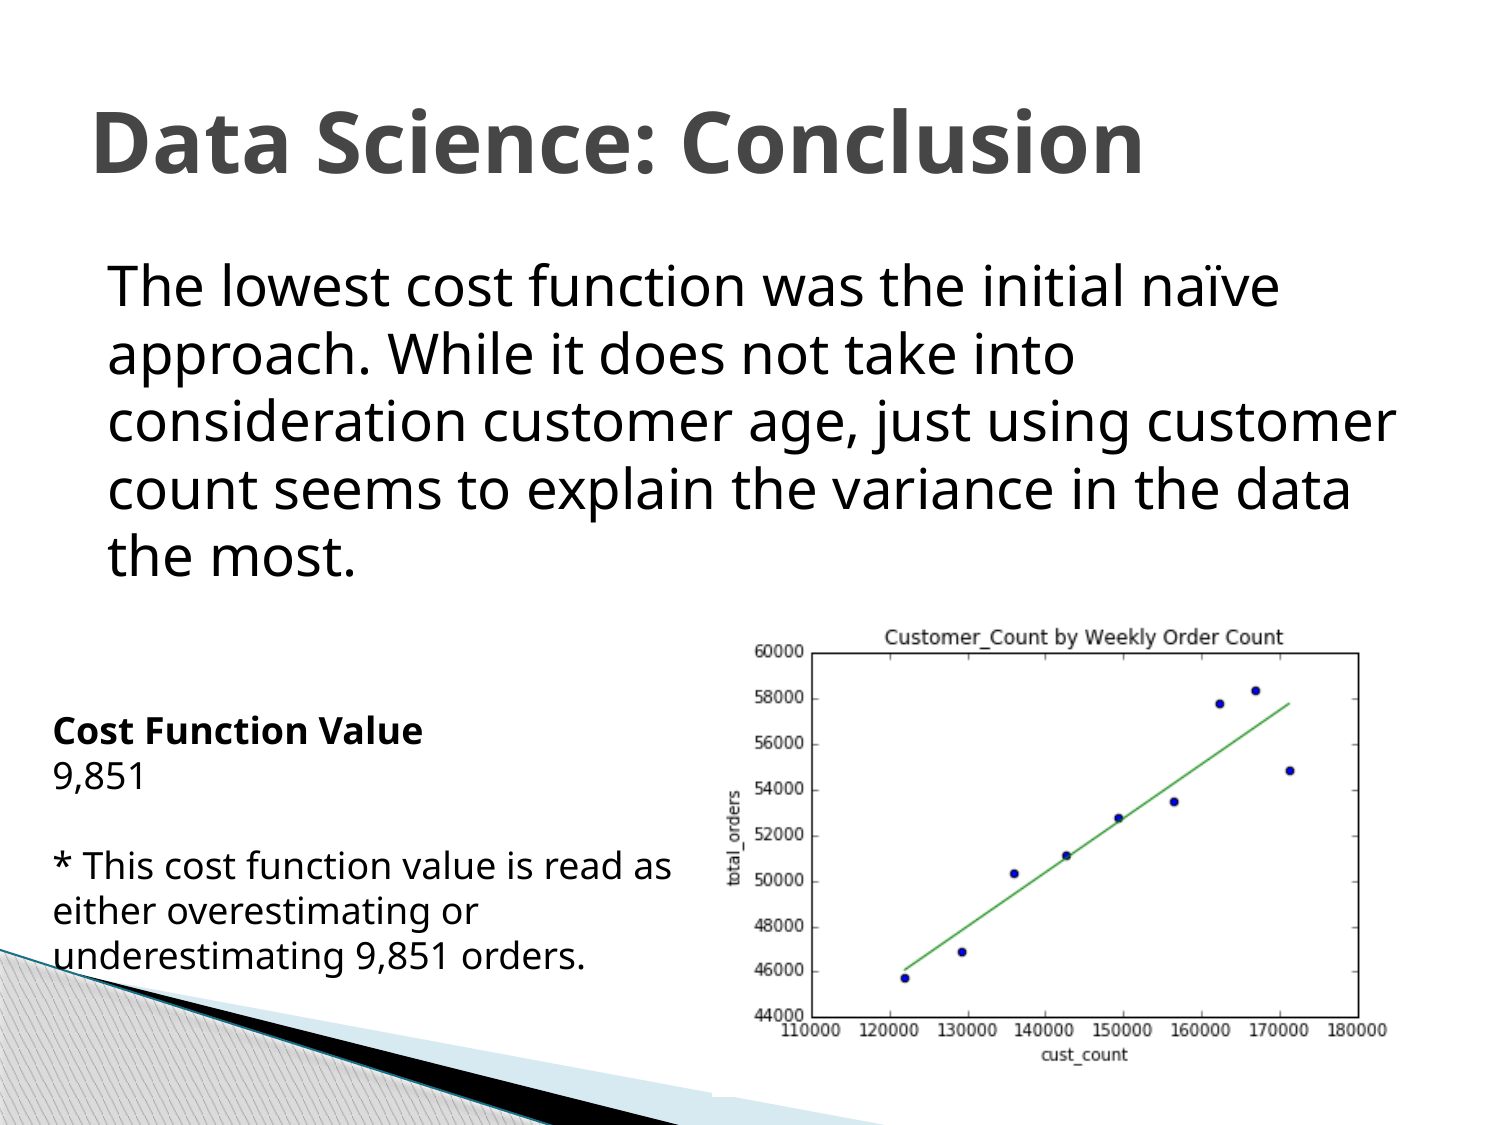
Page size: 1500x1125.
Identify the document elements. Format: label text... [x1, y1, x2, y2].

title Data Science: Conclusion [75, 45, 1425, 233]
text_box Cost Function Value 9,851 * This cost function value is read as either overestimating or underestimating 9,851 orders. [37, 699, 706, 985]
list The lowest cost function was the initial naïve approach. While it does not take into consideration customer age, just using customer count seems to explain the variance in the data the most. [75, 243, 1425, 625]
picture [712, 612, 1438, 1097]
